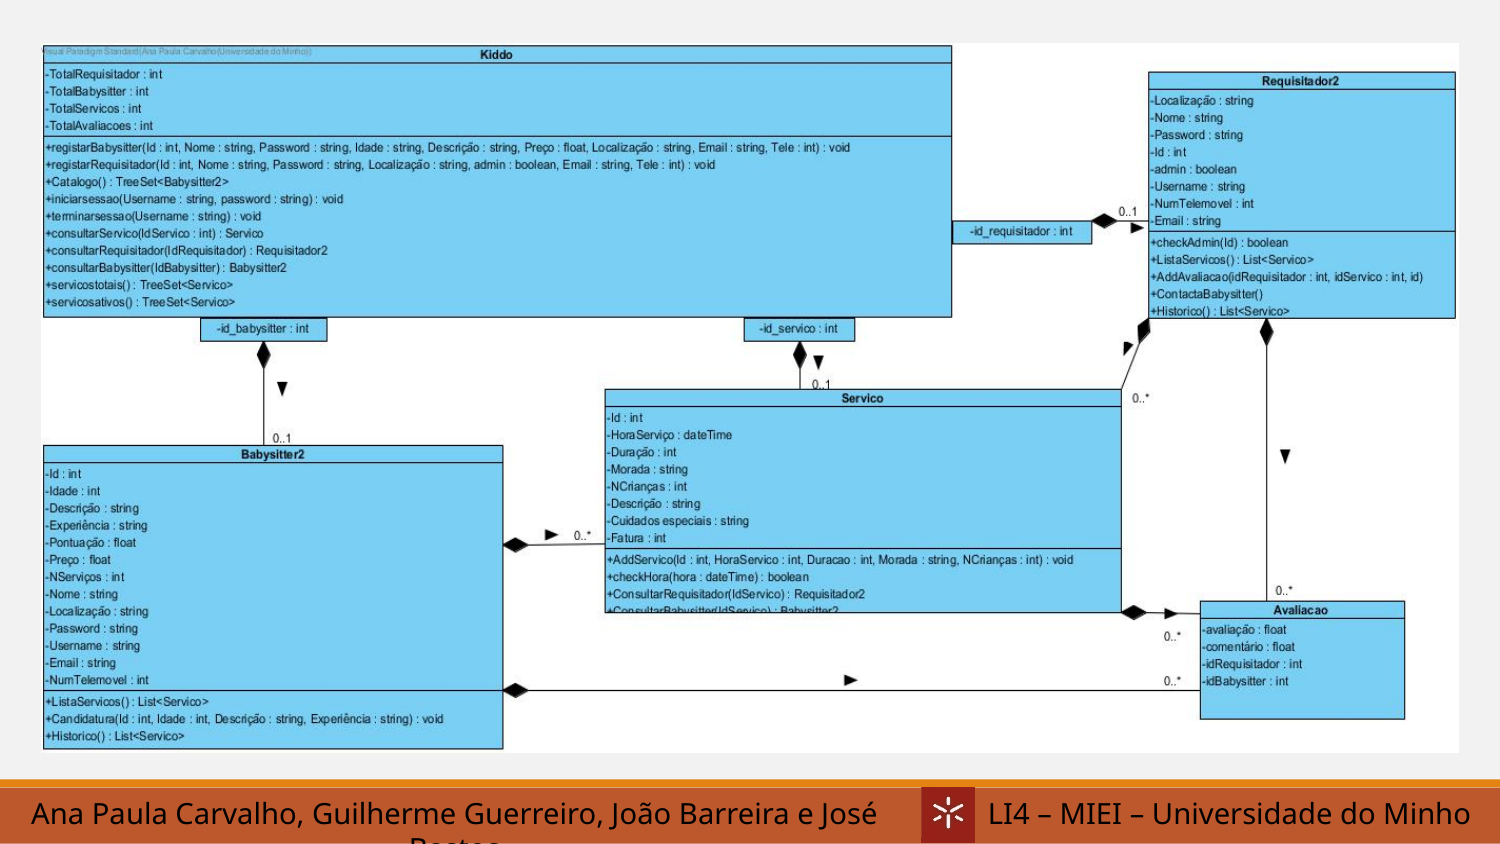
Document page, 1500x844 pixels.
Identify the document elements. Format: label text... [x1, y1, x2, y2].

picture [40, 43, 1460, 754]
text_box LI4 – MIEI – Universidade do Minho [981, 787, 1497, 838]
picture [921, 787, 975, 844]
text_box Ana Paula Carvalho, Guilherme Guerreiro, João Barreira e José Bastos [0, 787, 910, 844]
